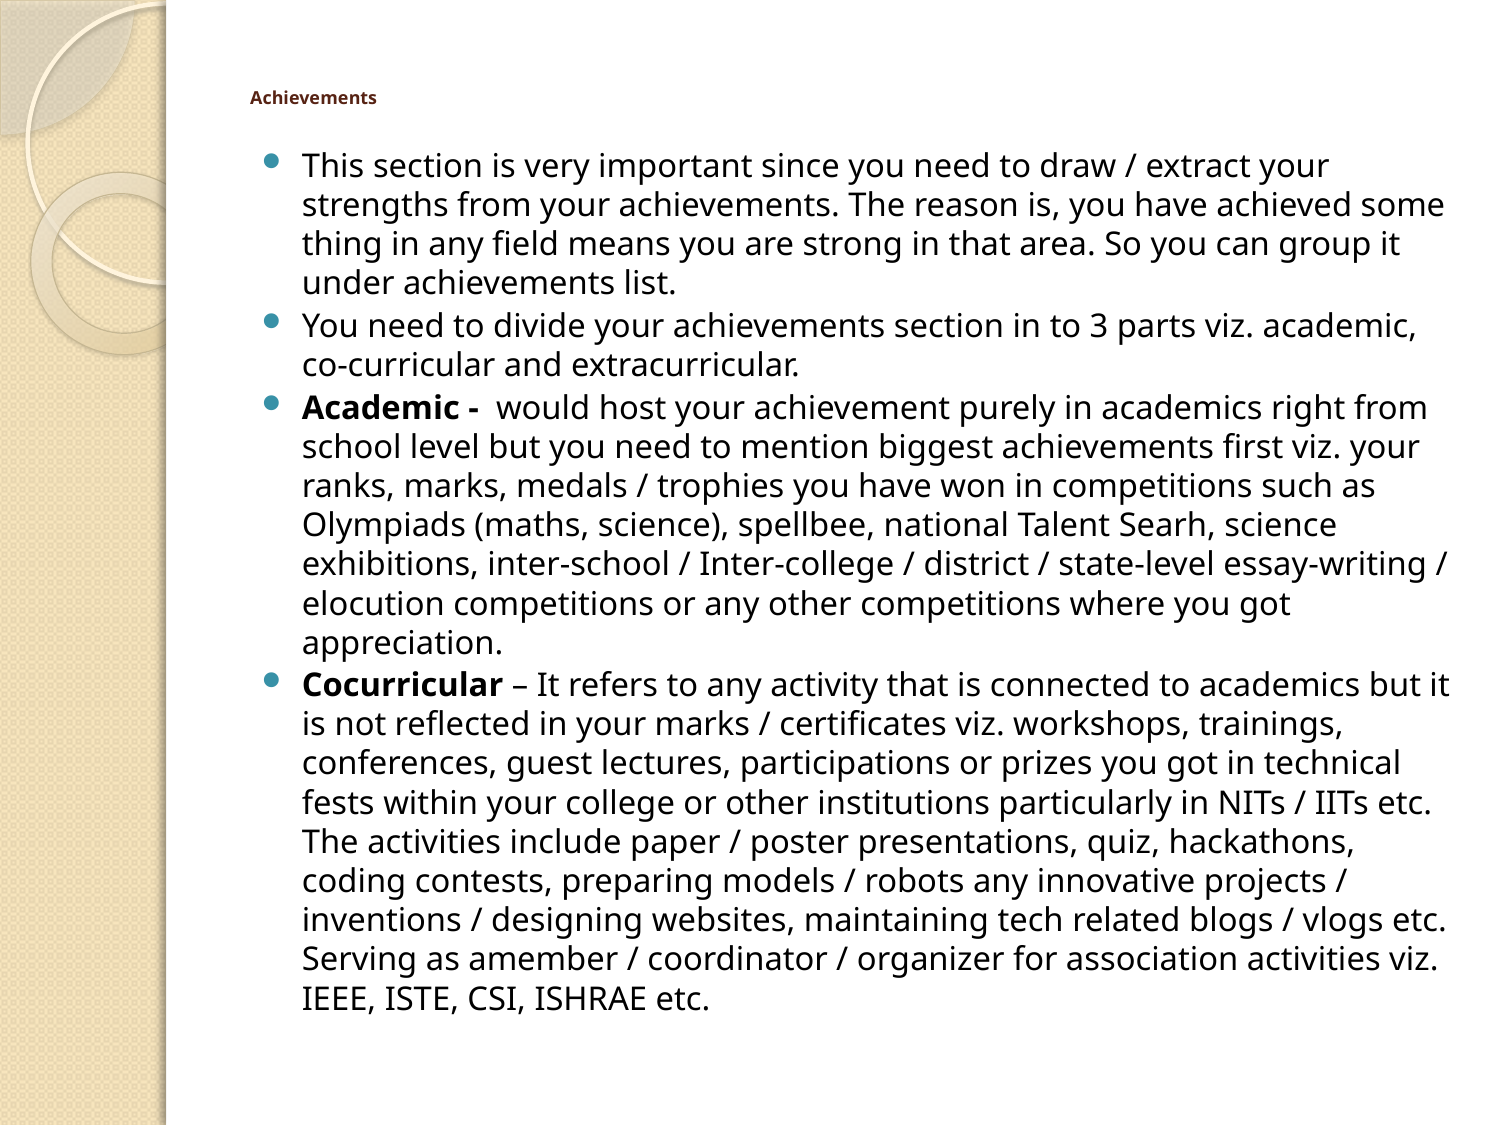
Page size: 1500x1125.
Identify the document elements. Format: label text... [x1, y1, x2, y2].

list This section is very important since you need to draw / extract your strengths from your achievements. The reason is, you have achieved some thing in any field means you are strong in that area. So you can group it under achievements list. You need to divide your achievements section in to 3 parts viz. academic, co-curricular and extracurricular. Academic - would host your achievement purely in academics right from school level but you need to mention biggest achievements first viz. your ranks, marks, medals / trophies you have won in competitions such as Olympiads (maths, science), spellbee, national Talent Searh, science exhibitions, inter-school / Inter-college / district / state-level essay-writing / elocution competitions or any other competitions where you got appreciation. Cocurricular – It refers to any activity that is connected to academics but it is not reflected in your marks / certificates viz. workshops, trainings, conferences, guest lectures, participations or prizes you got in technical fests within your college or other institutions particularly in NITs / IITs etc. The activities include paper / poster presentations, quiz, hackathons, coding contests, preparing models / robots any innovative projects / inventions / designing websites, maintaining tech related blogs / vlogs etc. Serving as amember / coordinator / organizer for association activities viz. IEEE, ISTE, CSI, ISHRAE etc. [235, 137, 1466, 1059]
title Achievements [235, 78, 1466, 137]
